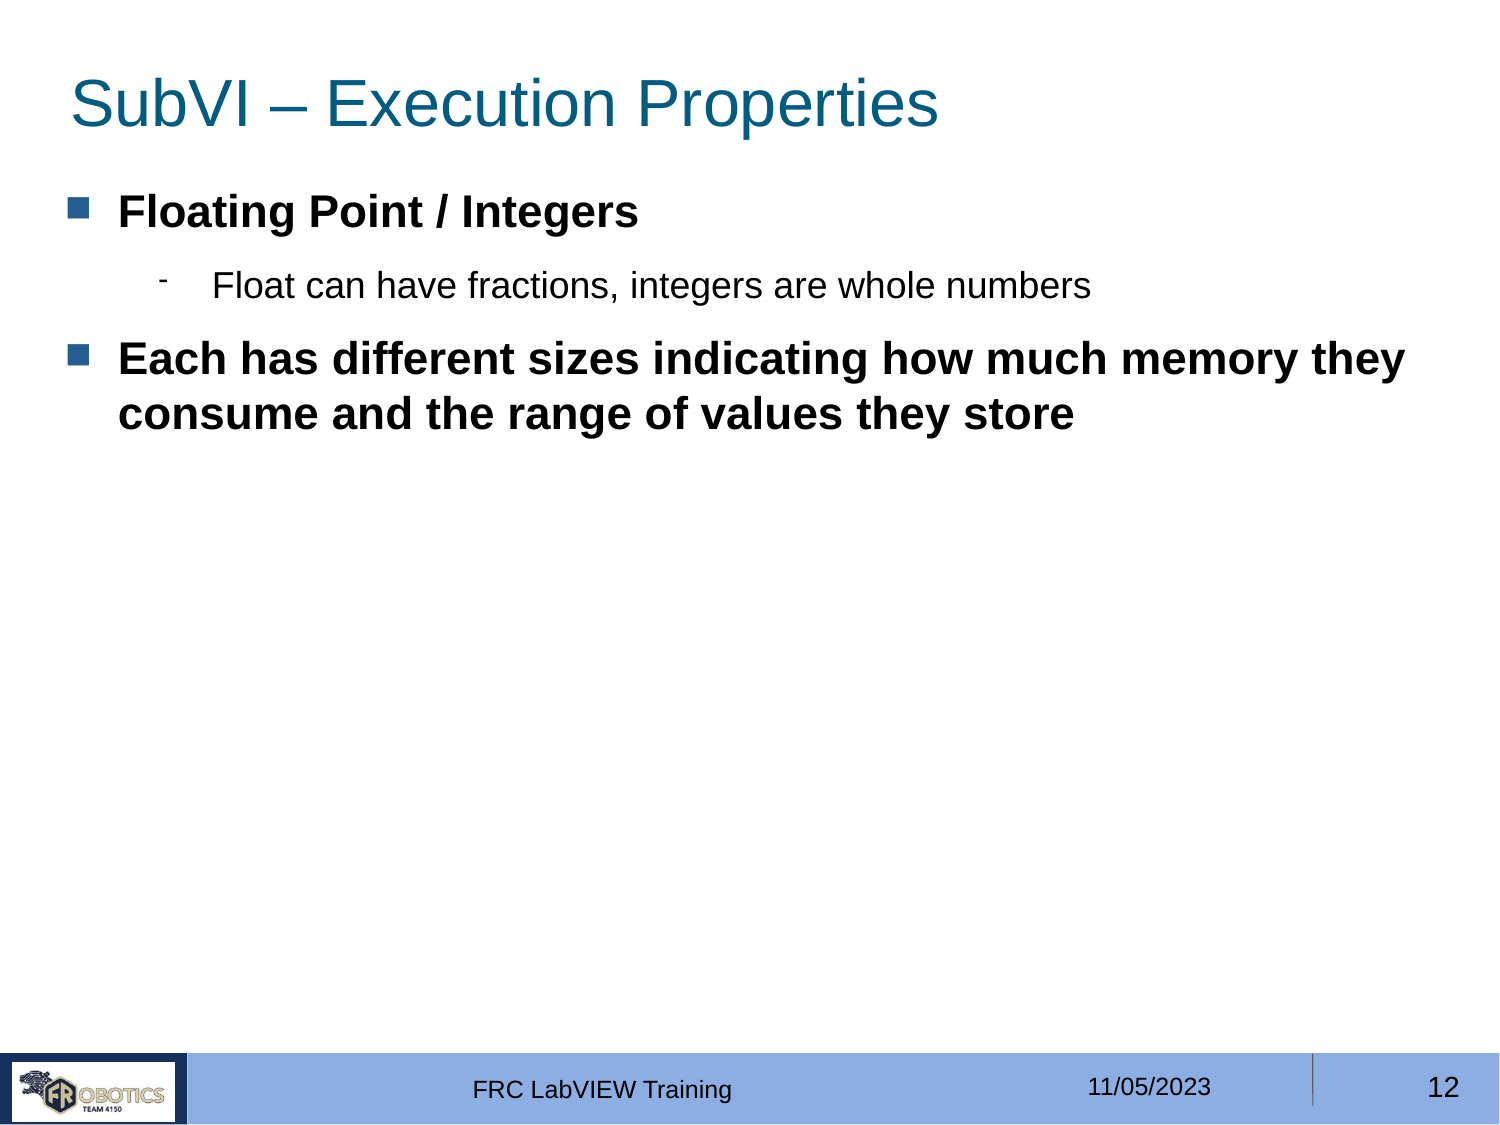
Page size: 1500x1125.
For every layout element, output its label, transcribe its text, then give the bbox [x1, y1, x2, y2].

picture [12, 1062, 175, 1122]
footer FRC LabVIEW Training [225, 1074, 988, 1103]
slide_number <number> [1337, 1072, 1475, 1100]
list Floating Point / Integers Float can have fractions, integers are whole numbers Each has different sizes indicating how much memory they consume and the range of values they store [55, 174, 1425, 450]
title SubVI – Execution Properties [55, 52, 1442, 147]
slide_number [1012, 1071, 1288, 1100]
